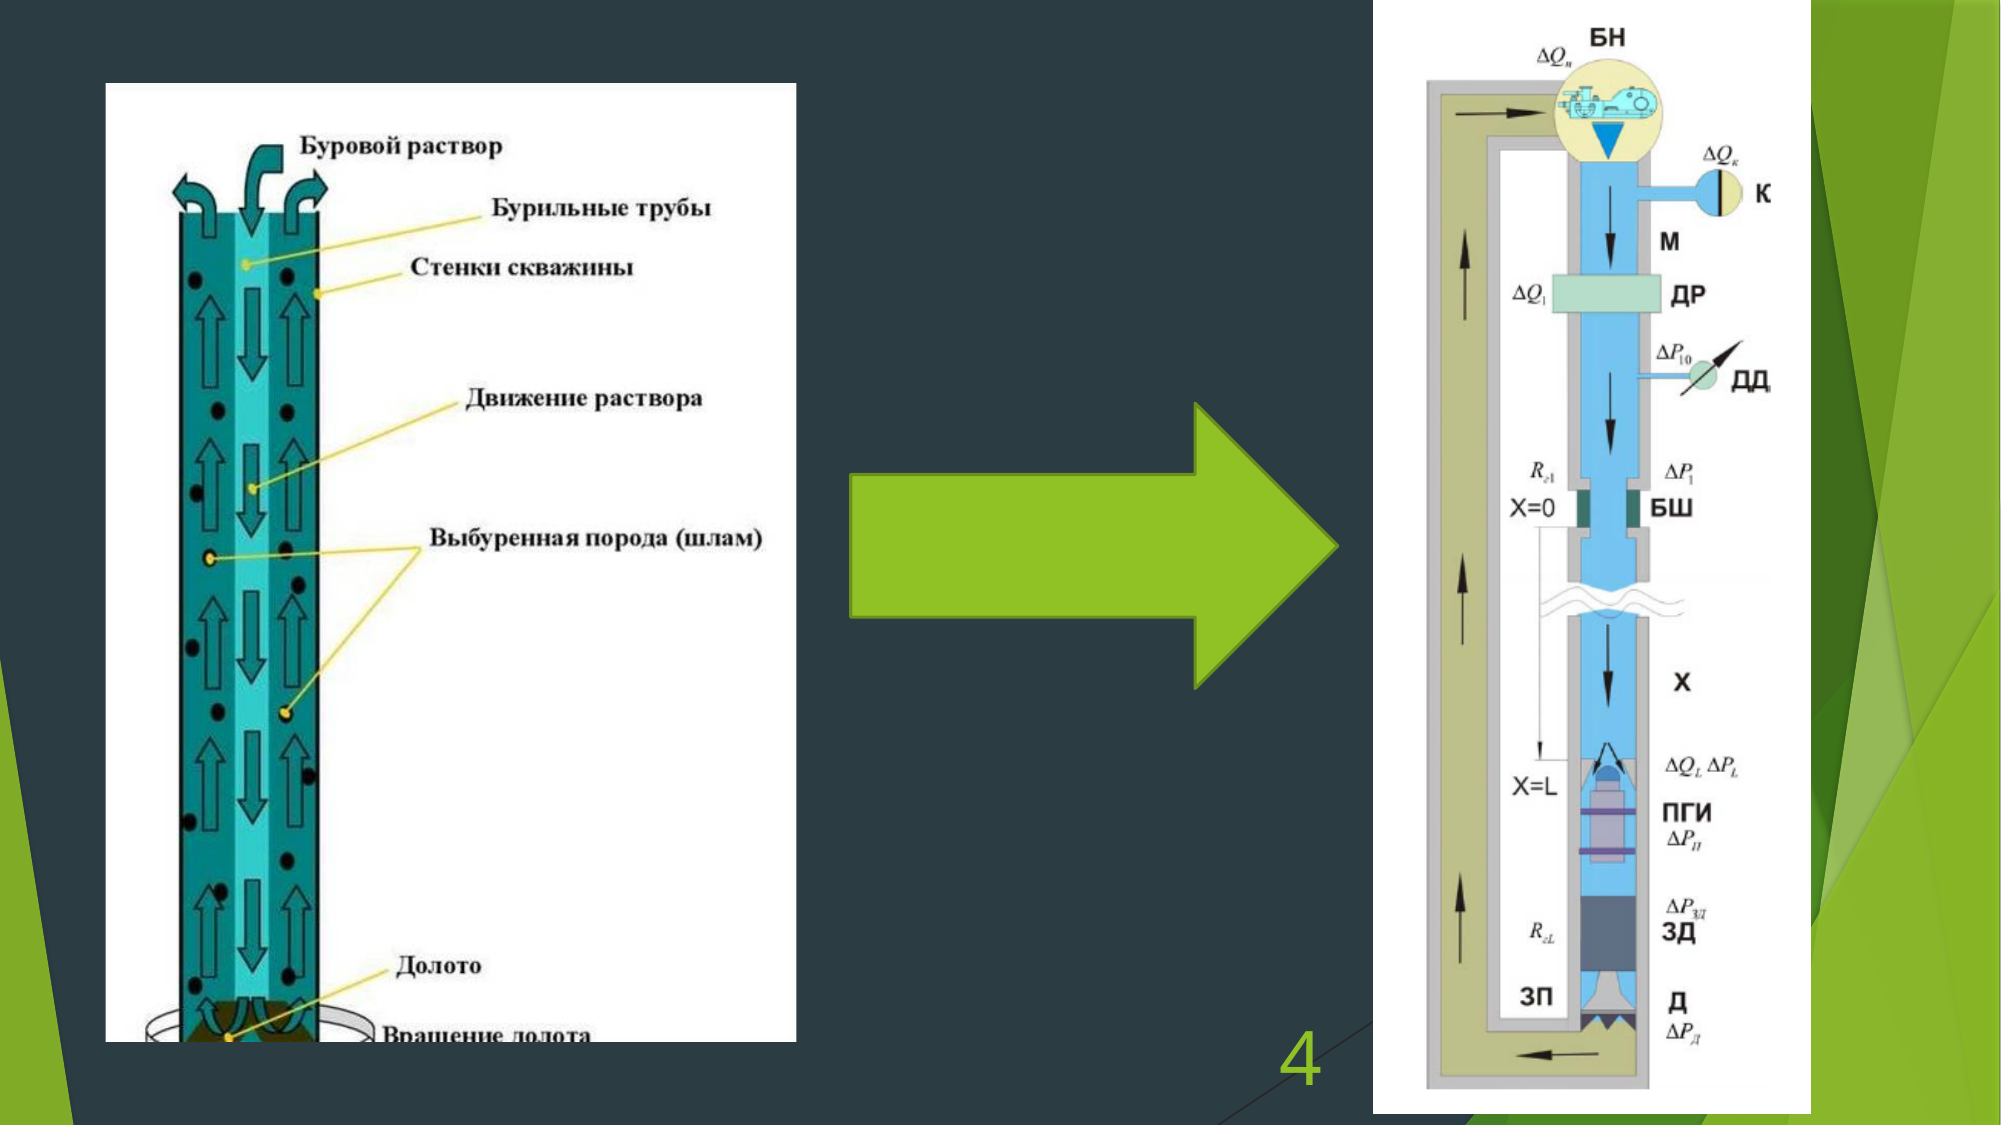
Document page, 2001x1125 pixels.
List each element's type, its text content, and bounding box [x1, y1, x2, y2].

slide_number 4 [1225, 1031, 1338, 1092]
picture [1373, 0, 1811, 1114]
picture [105, 82, 797, 1043]
text_box [849, 401, 1339, 690]
